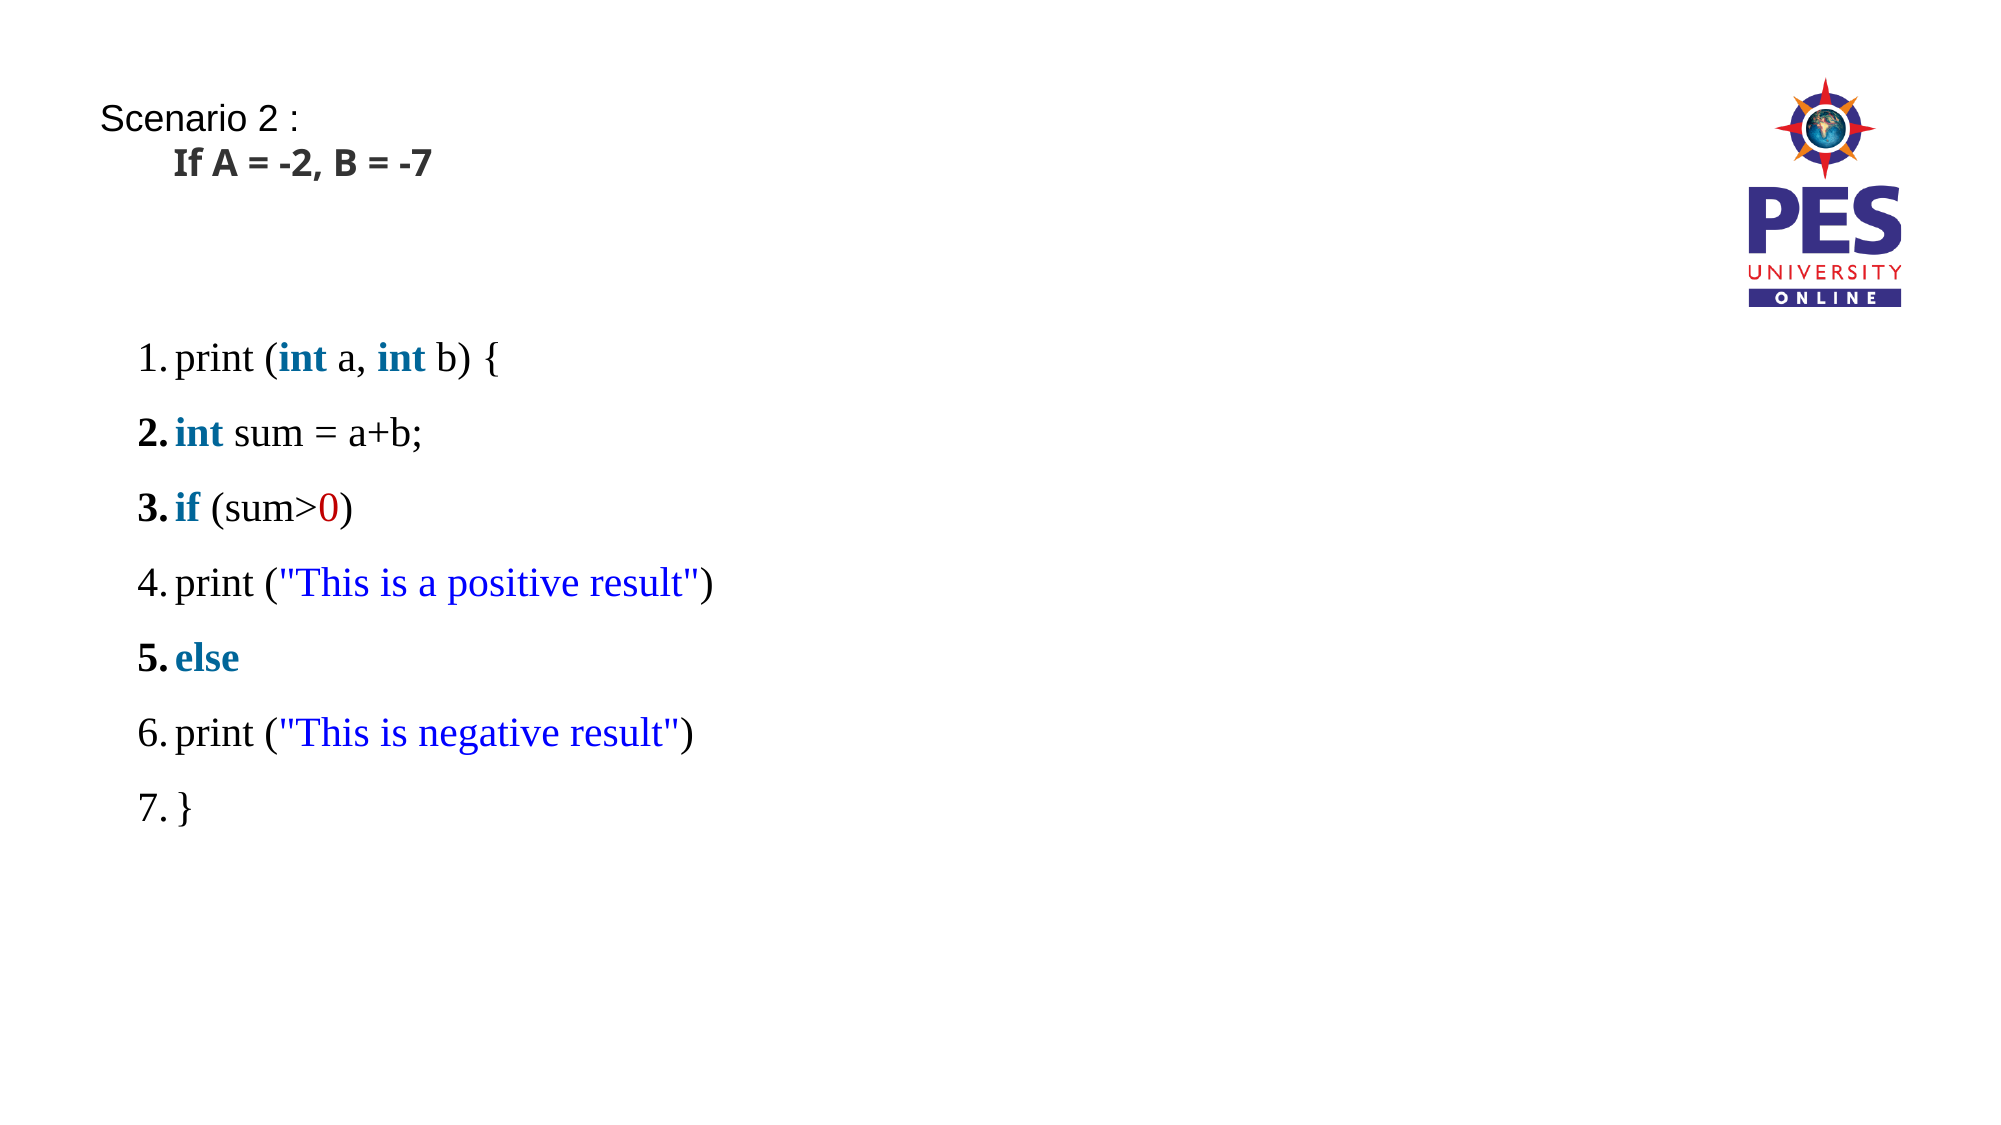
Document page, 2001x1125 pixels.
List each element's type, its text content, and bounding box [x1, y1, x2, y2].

subtitle print (int a, int b) { int sum = a+b; if (sum>0) print ("This is a positive result") else print ("This is negative result") } [99, 263, 1900, 916]
title Scenario 2 : If A = -2, B = -7 [99, 44, 1900, 233]
picture [1748, 77, 1902, 307]
